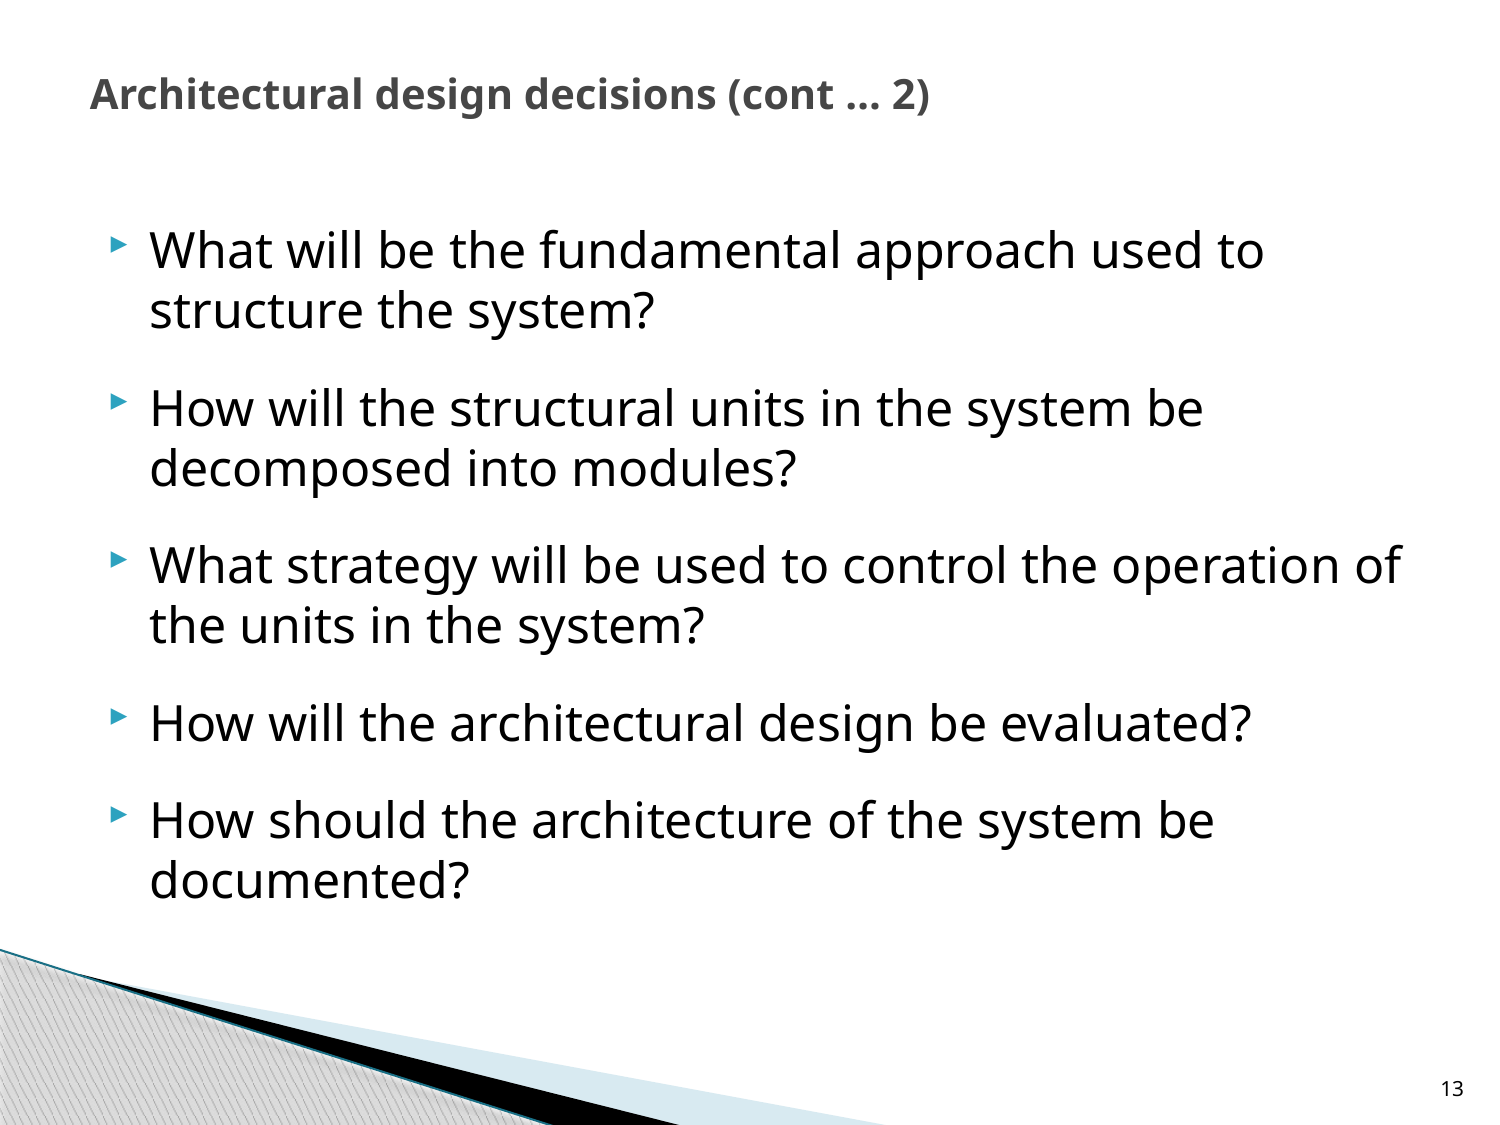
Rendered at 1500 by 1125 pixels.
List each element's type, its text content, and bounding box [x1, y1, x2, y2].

title Architectural design decisions (cont … 2) [75, 45, 1425, 141]
list What will be the fundamental approach used to structure the system? How will the structural units in the system be decomposed into modules? What strategy will be used to control the operation of the units in the system? How will the architectural design be evaluated? How should the architecture of the system be documented? [74, 210, 1426, 986]
slide_number 13 [1418, 1051, 1479, 1112]
